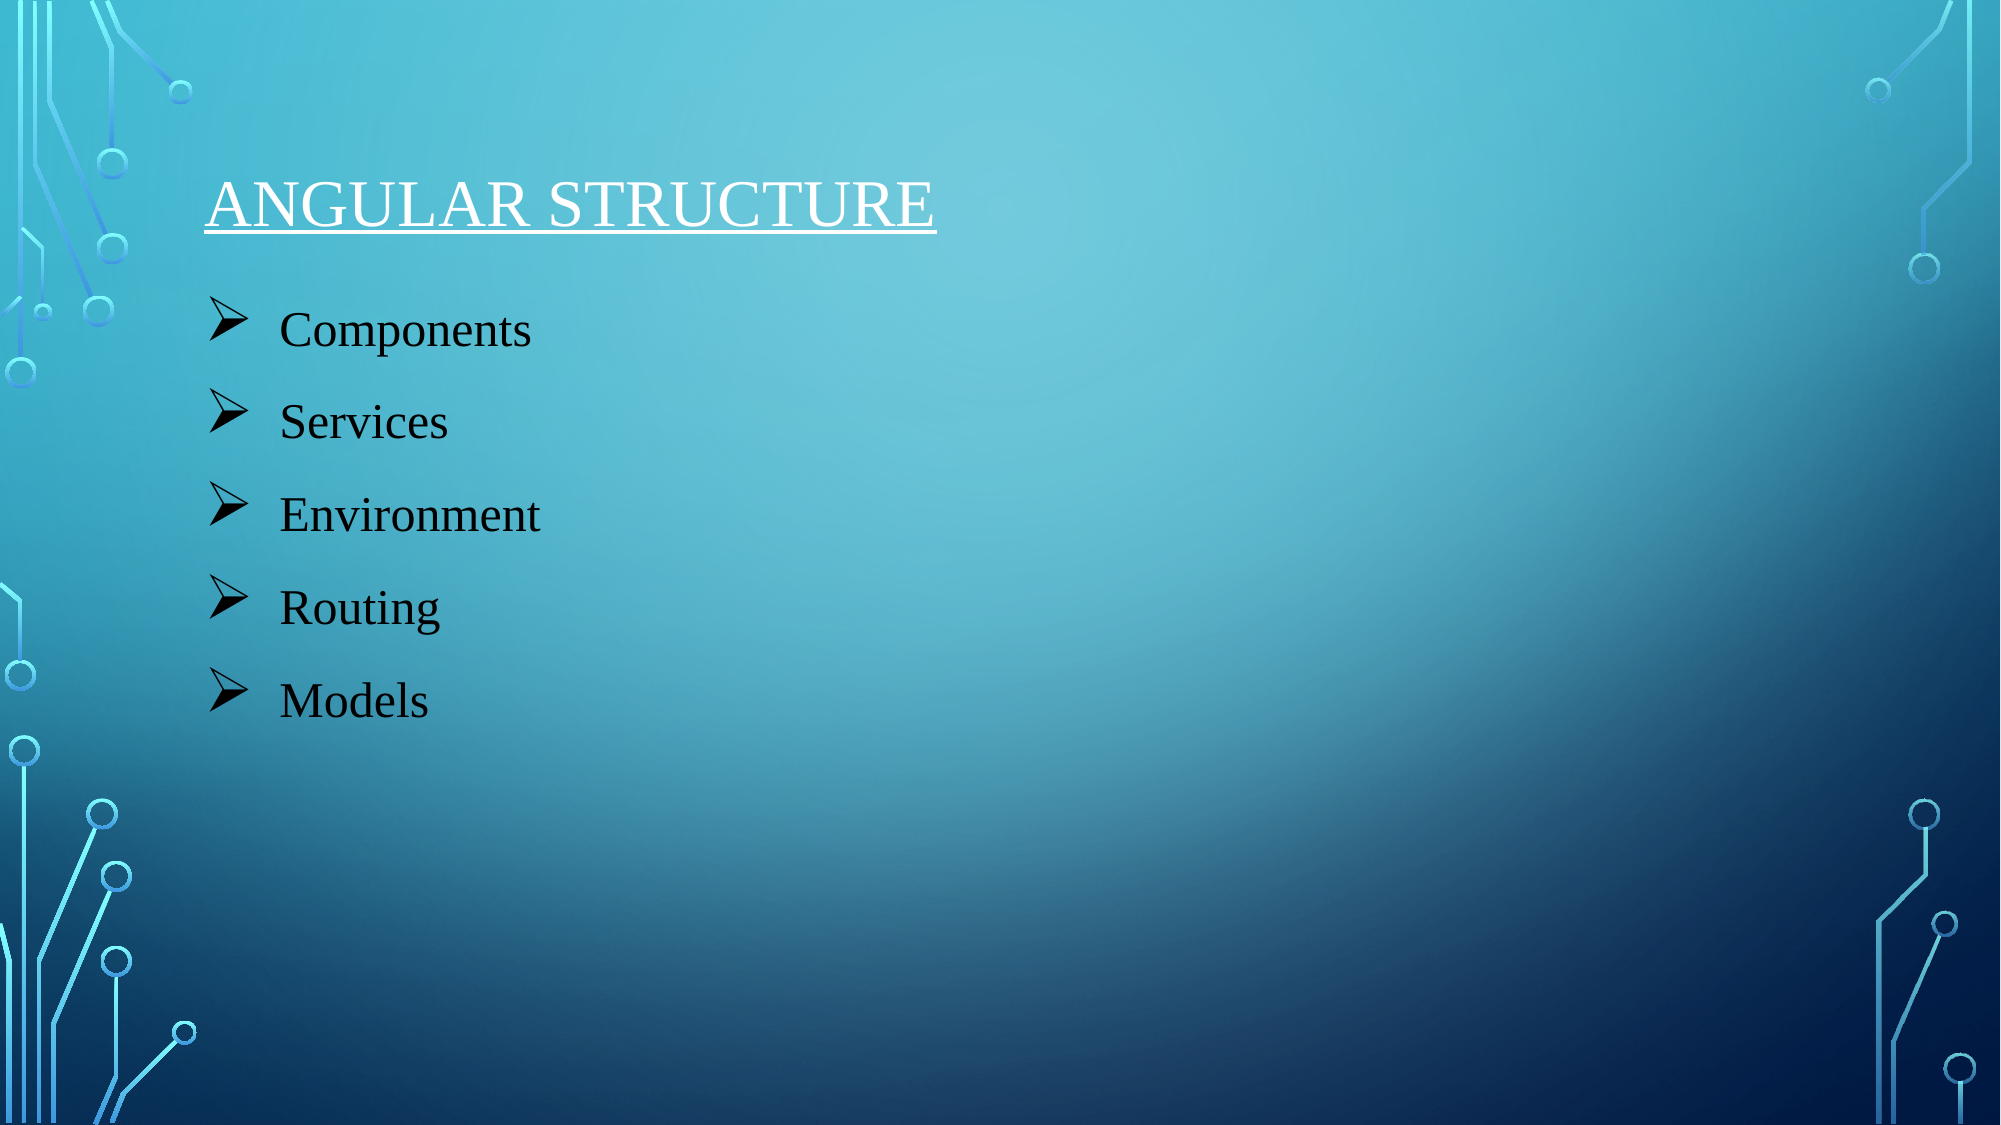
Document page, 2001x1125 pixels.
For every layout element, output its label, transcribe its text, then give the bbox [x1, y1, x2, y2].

list Components Services Environment Routing Models [189, 245, 1638, 842]
title Angular Structure [189, 112, 1638, 245]
